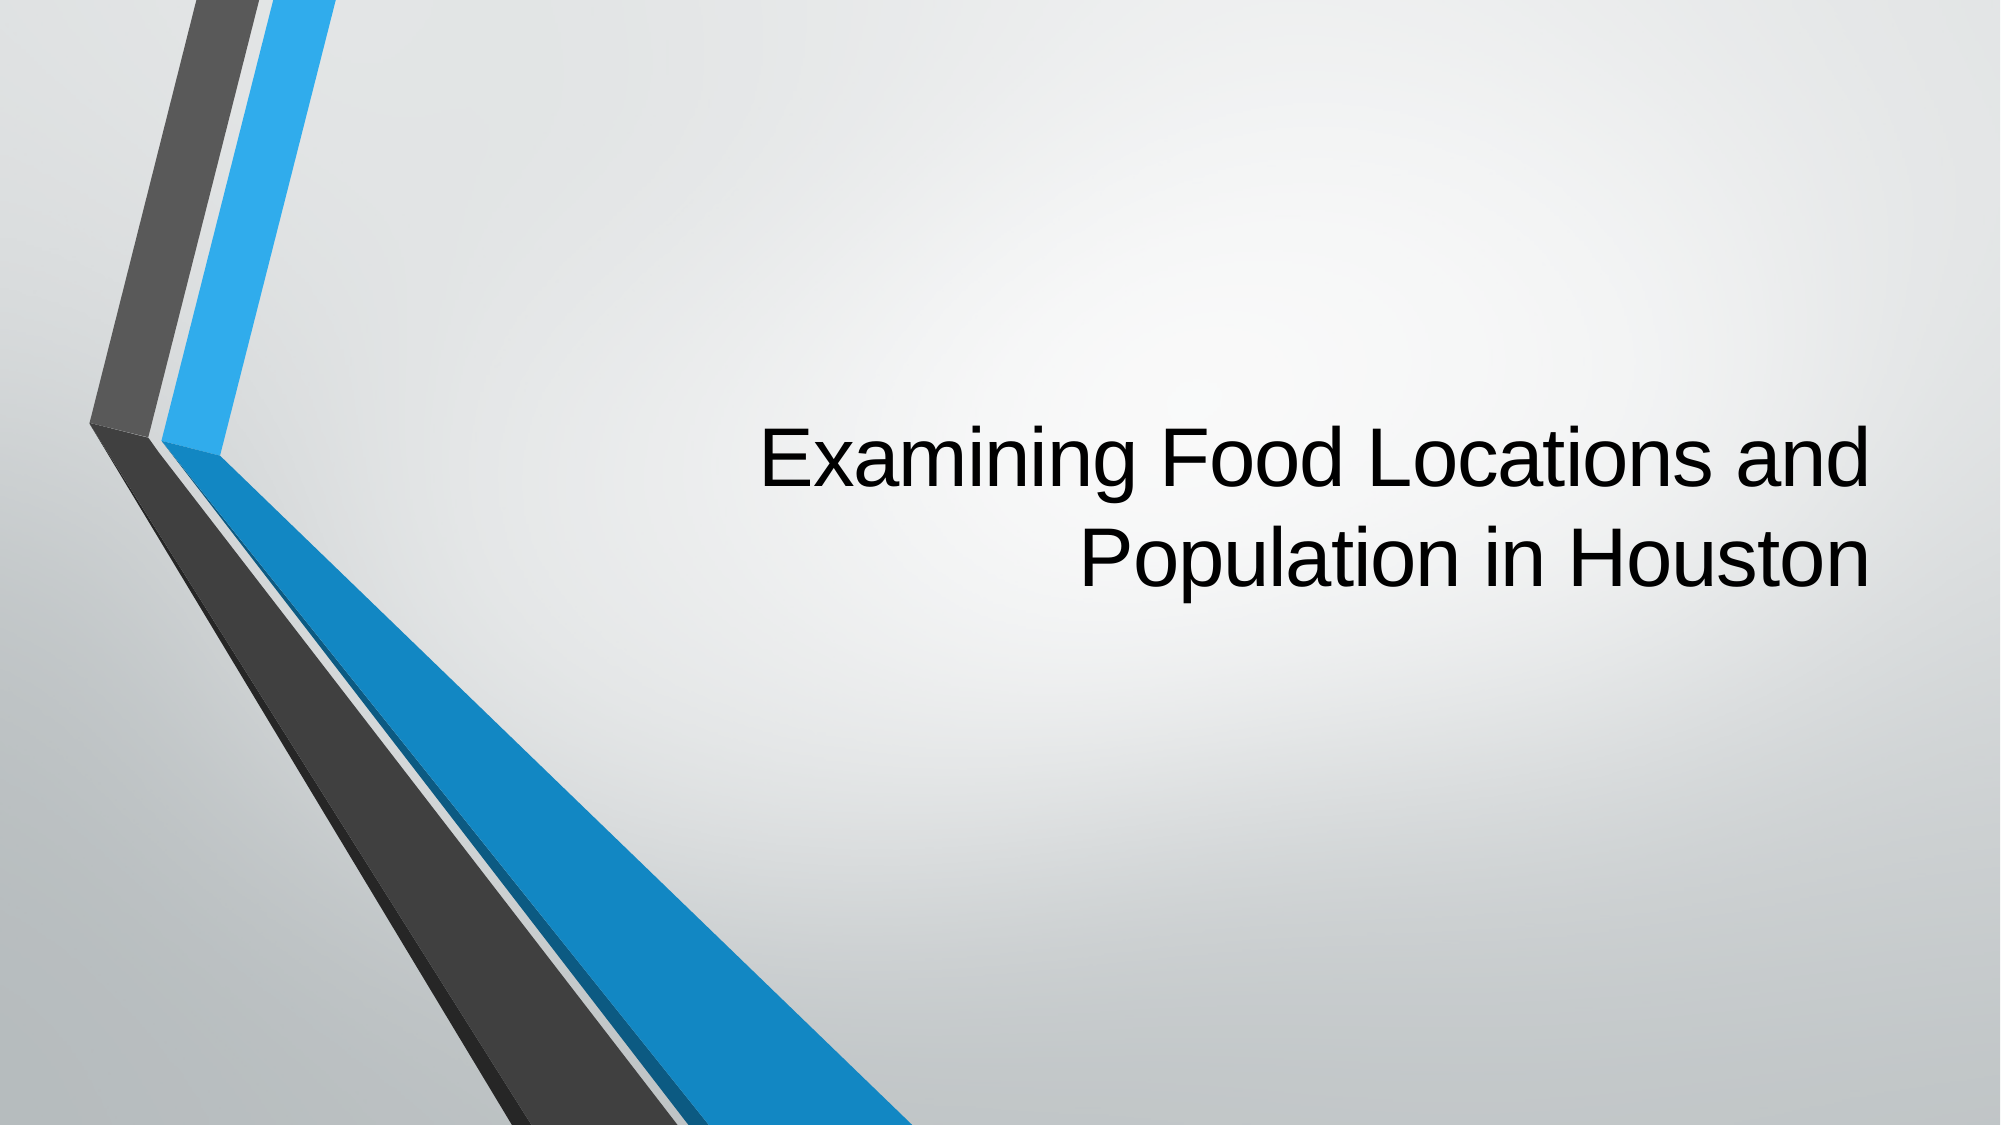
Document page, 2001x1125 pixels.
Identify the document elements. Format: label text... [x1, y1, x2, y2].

title Examining Food Locations and Population in Houston [480, 226, 1887, 656]
